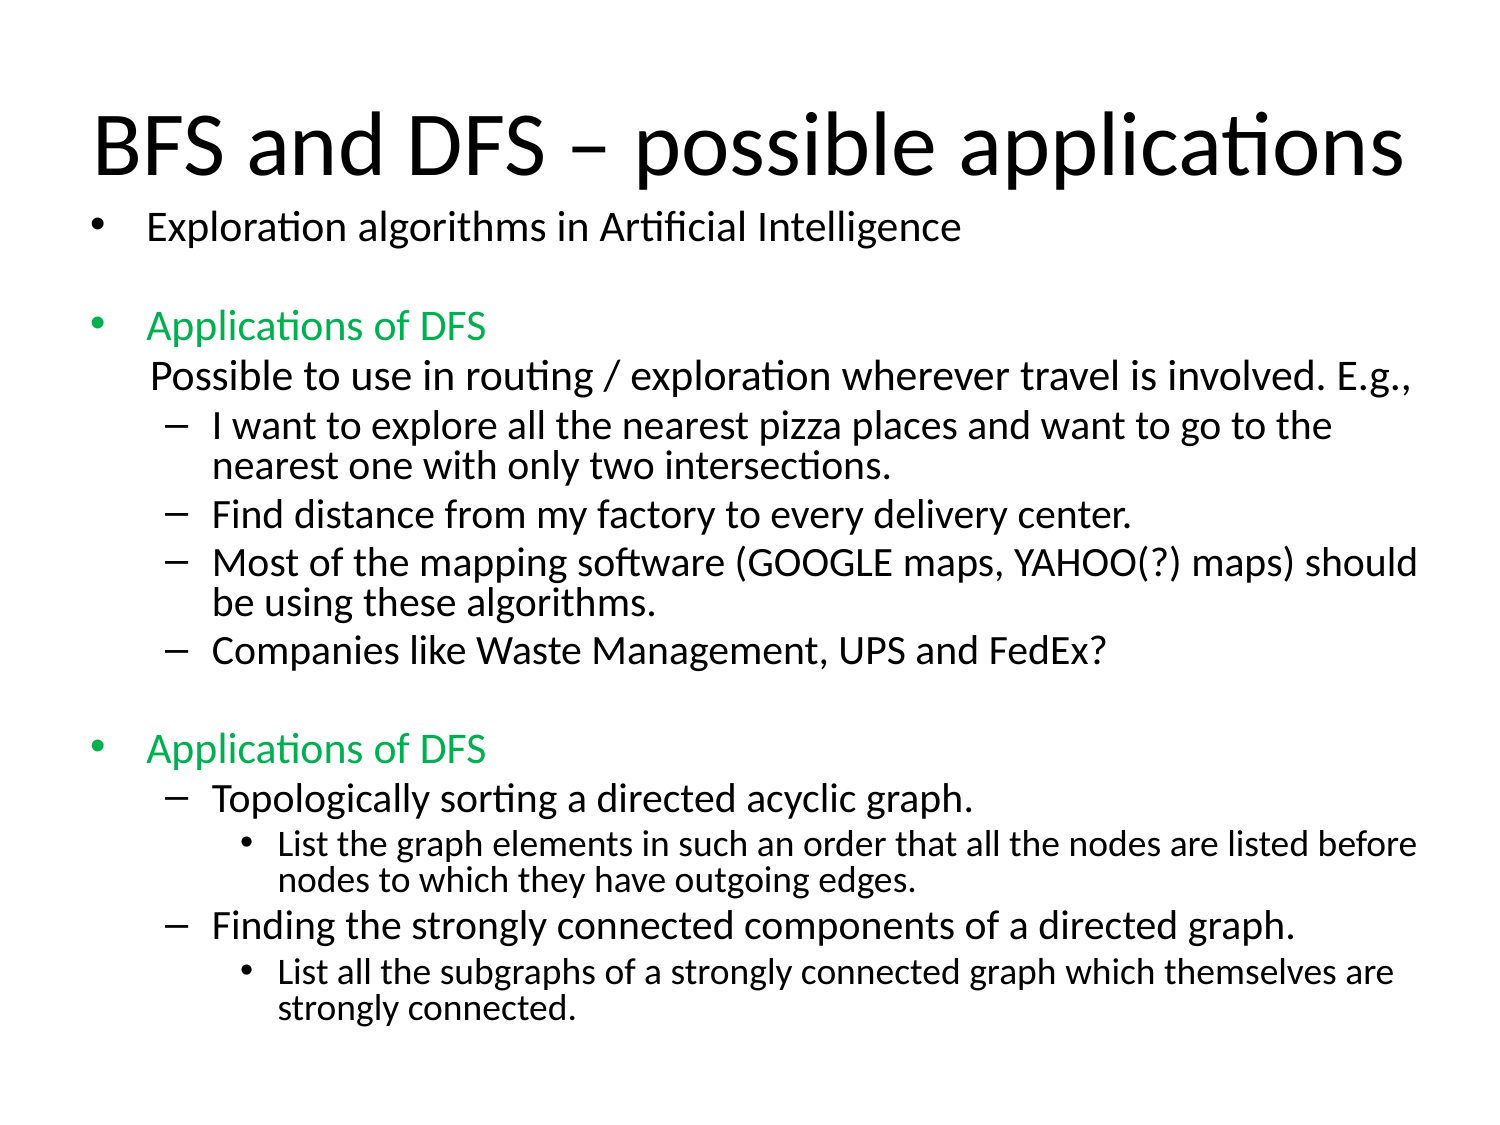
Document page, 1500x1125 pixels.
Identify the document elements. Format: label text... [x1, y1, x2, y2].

title BFS and DFS – possible applications [75, 45, 1425, 200]
list Exploration algorithms in Artificial Intelligence Applications of DFS Possible to use in routing / exploration wherever travel is involved. E.g., I want to explore all the nearest pizza places and want to go to the nearest one with only two intersections. Find distance from my factory to every delivery center. Most of the mapping software (GOOGLE maps, YAHOO(?) maps) should be using these algorithms. Companies like Waste Management, UPS and FedEx? Applications of DFS Topologically sorting a directed acyclic graph. List the graph elements in such an order that all the nodes are listed before nodes to which they have outgoing edges. Finding the strongly connected components of a directed graph. List all the subgraphs of a strongly connected graph which themselves are strongly connected. [75, 200, 1463, 1063]
